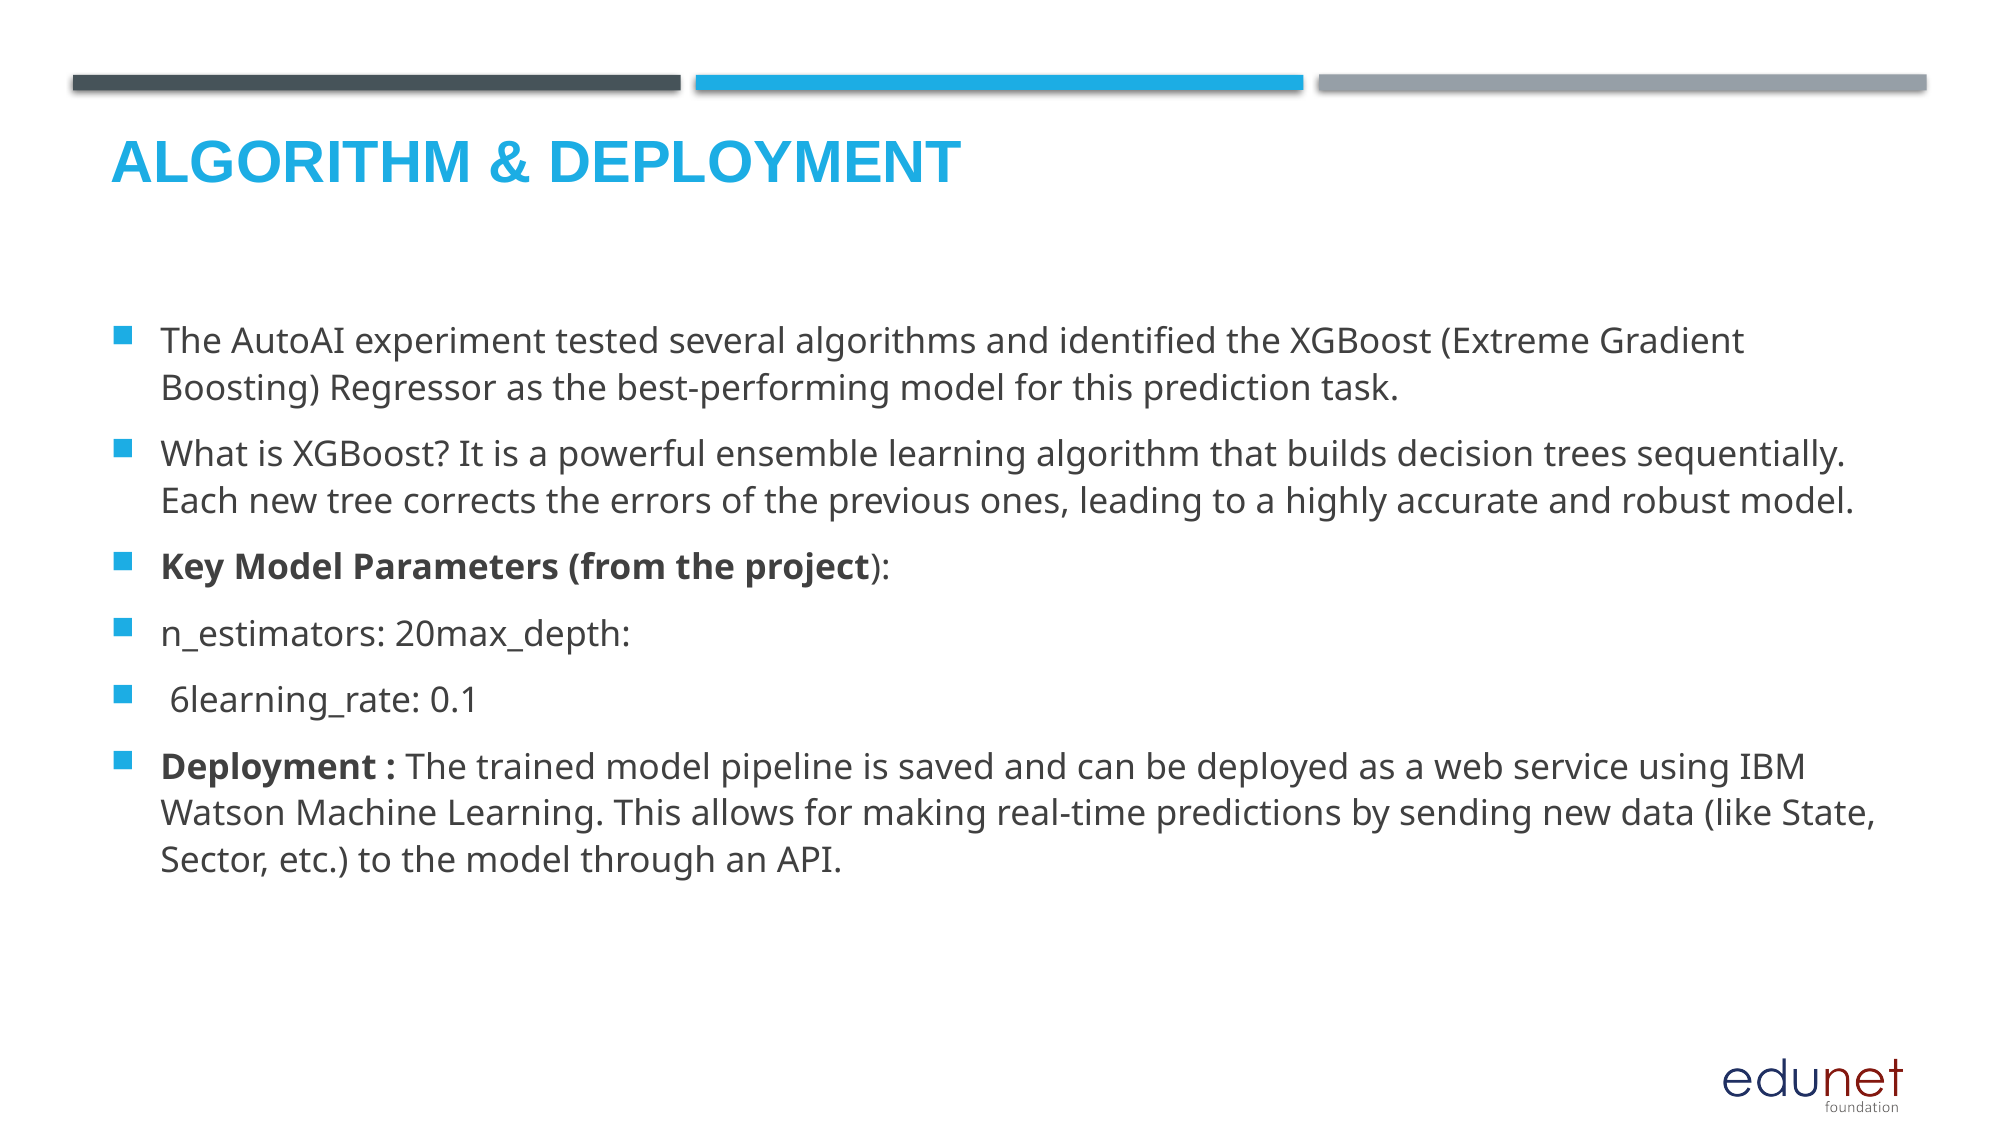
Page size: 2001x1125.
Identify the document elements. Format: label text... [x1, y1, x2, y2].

title Algorithm & Deployment [95, 115, 1905, 203]
picture [1719, 1056, 1905, 1116]
list The AutoAI experiment tested several algorithms and identified the XGBoost (Extreme Gradient Boosting) Regressor as the best-performing model for this prediction task. What is XGBoost? It is a powerful ensemble learning algorithm that builds decision trees sequentially. Each new tree corrects the errors of the previous ones, leading to a highly accurate and robust model. Key Model Parameters (from the project): n_estimators: 20max_depth: 6learning_rate: 0.1 Deployment : The trained model pipeline is saved and can be deployed as a web service using IBM Watson Machine Learning. This allows for making real-time predictions by sending new data (like State, Sector, etc.) to the model through an API. [95, 213, 1905, 981]
